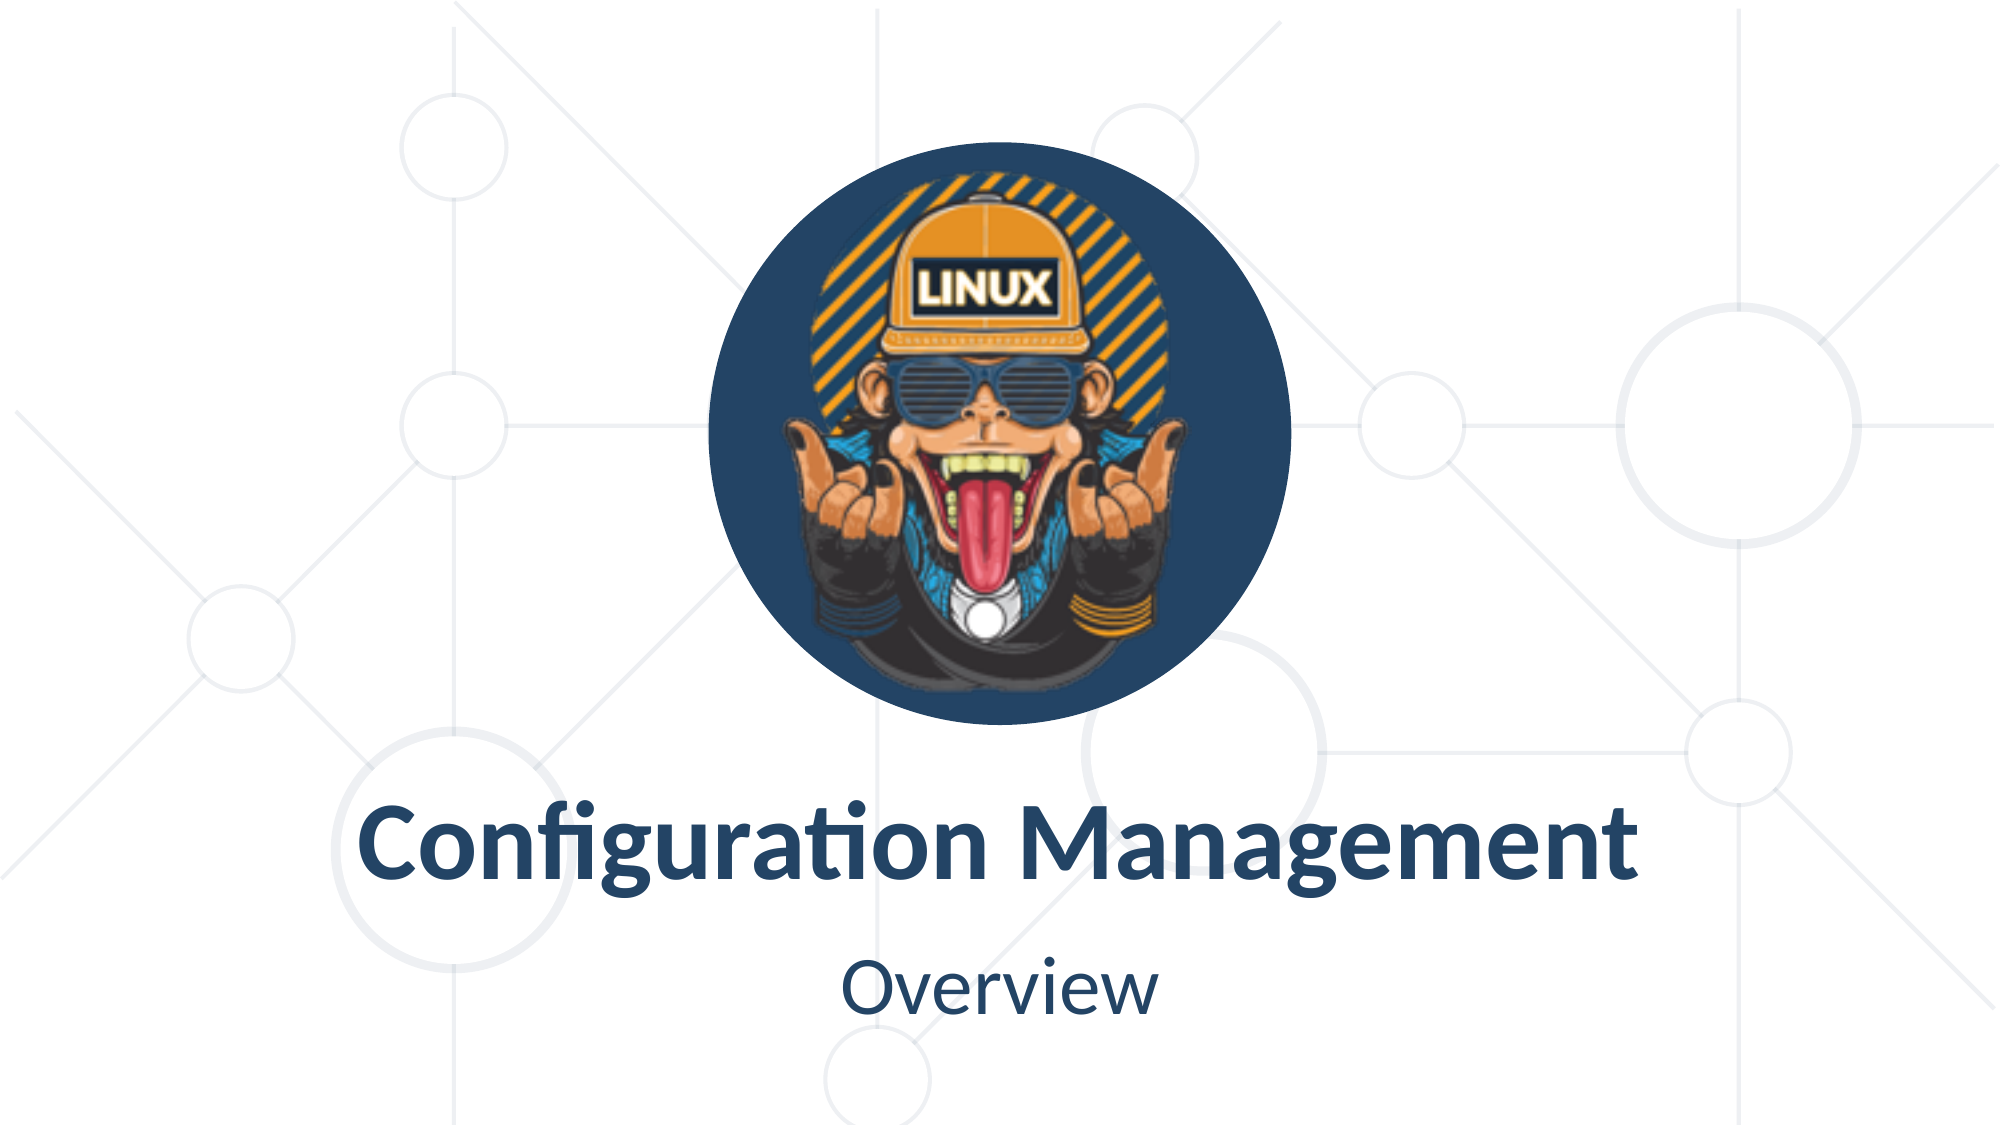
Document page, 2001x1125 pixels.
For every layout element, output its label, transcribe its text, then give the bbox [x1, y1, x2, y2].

title Configuration Management [100, 771, 1900, 898]
picture [778, 163, 1193, 701]
subtitle Overview [100, 916, 1900, 1043]
